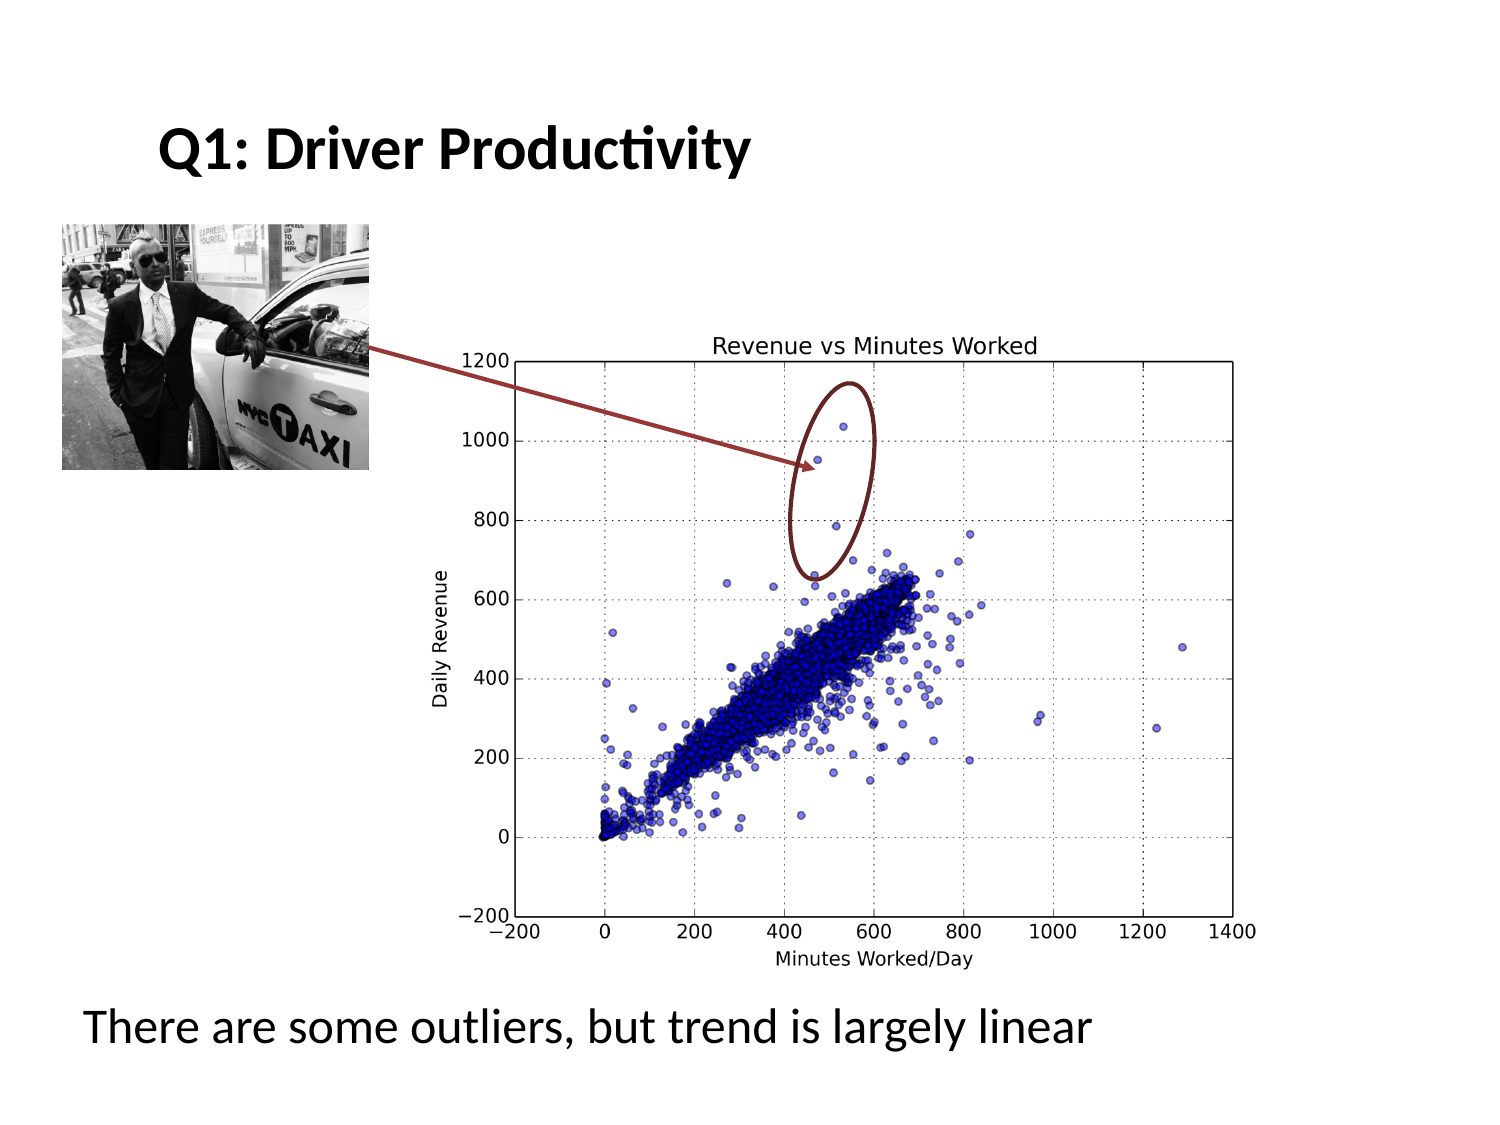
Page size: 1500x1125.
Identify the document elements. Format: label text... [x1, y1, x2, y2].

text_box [373, 346, 816, 470]
text_box There are some outliers, but trend is largely linear [68, 985, 1307, 1061]
picture [399, 291, 1326, 987]
text_box Q1: Driver Productivity [144, 99, 1195, 190]
picture [62, 224, 369, 470]
